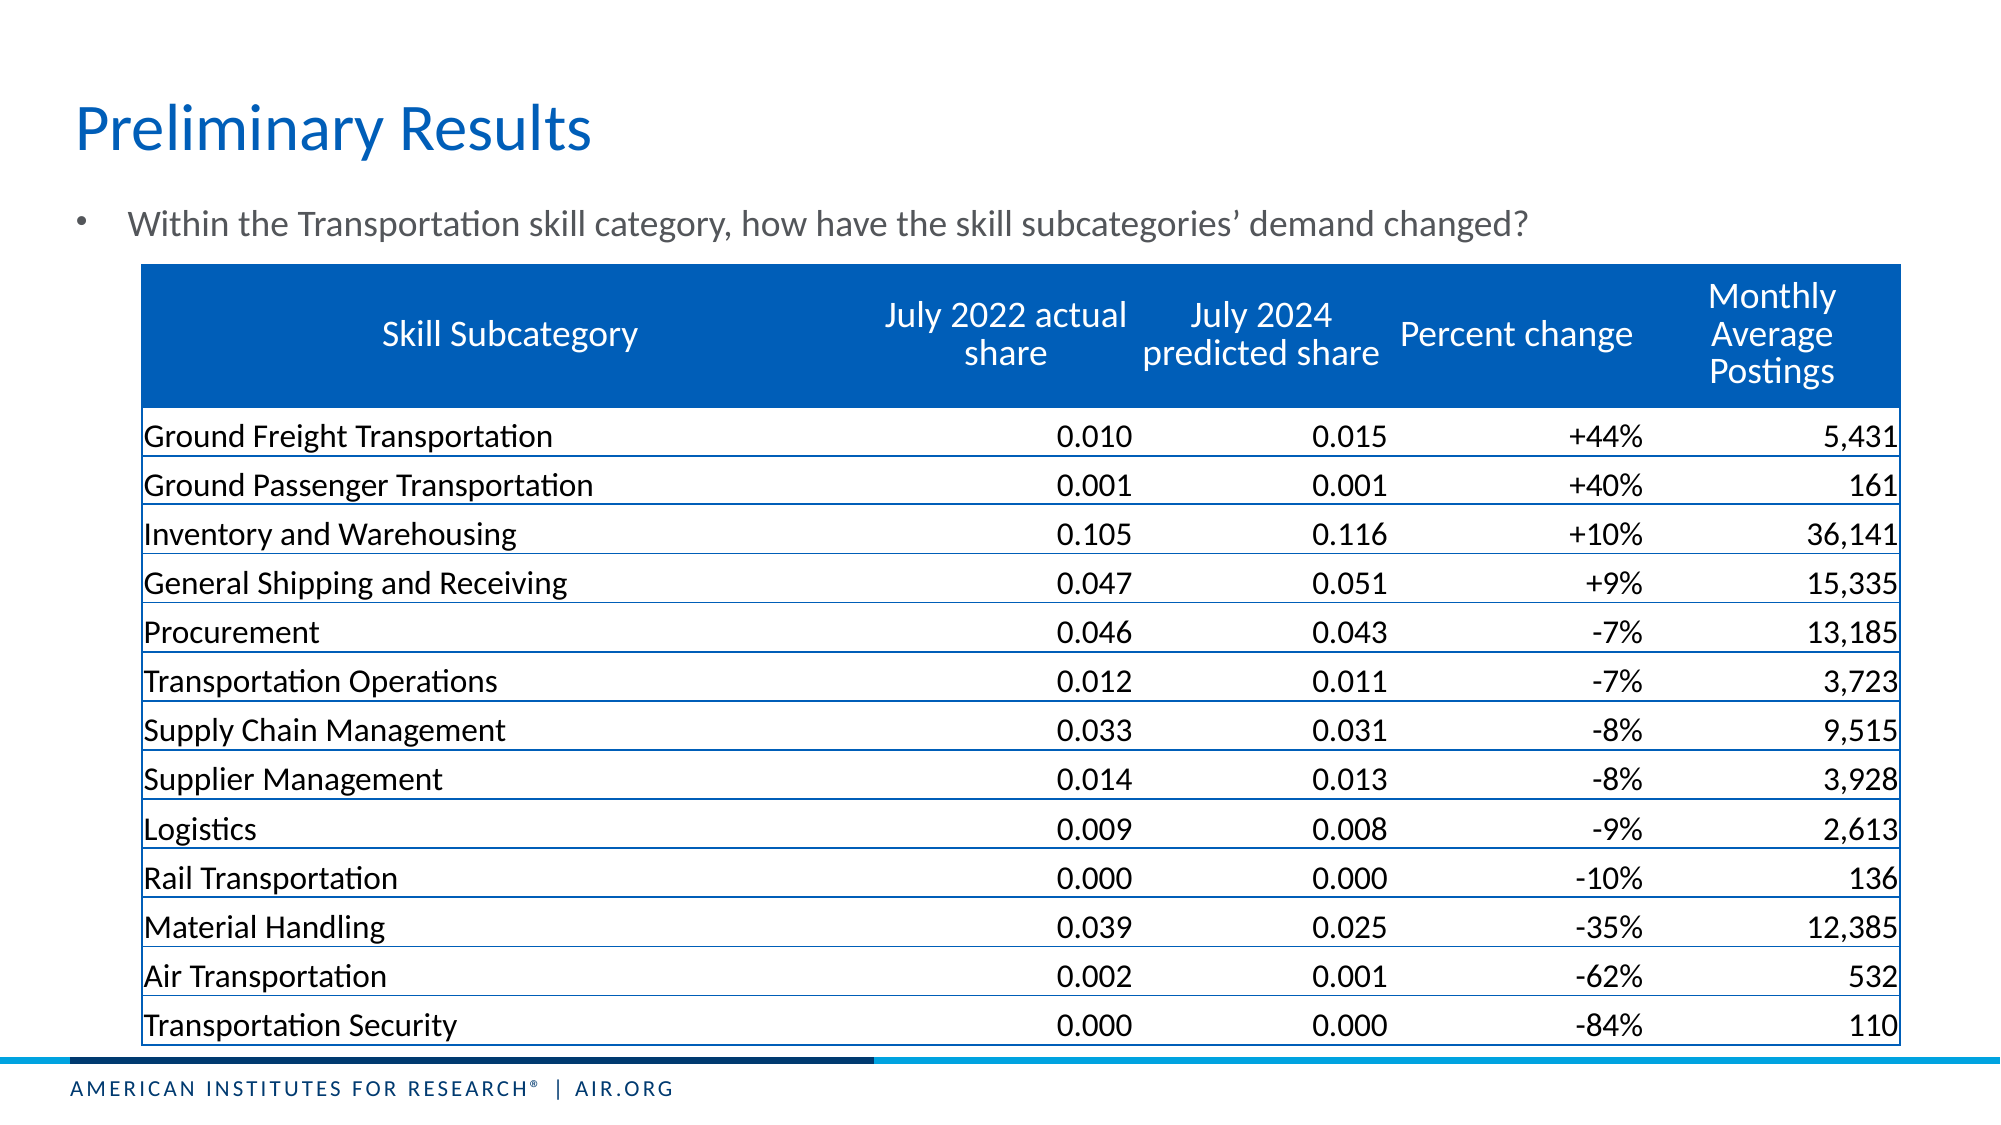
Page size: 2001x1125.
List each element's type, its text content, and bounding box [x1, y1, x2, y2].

table_cell -62% [1389, 947, 1645, 995]
table_cell 0.051 [1134, 554, 1389, 602]
table_cell 0.009 [878, 800, 1134, 847]
table_cell 5,431 [1645, 408, 1899, 455]
table_cell Supplier Management [143, 751, 878, 798]
table_cell 0.013 [1134, 751, 1389, 798]
table_cell 136 [1645, 849, 1899, 896]
table_cell General Shipping and Receiving [143, 554, 878, 602]
table_cell 0.001 [1134, 947, 1389, 995]
table_cell 0.105 [878, 505, 1134, 553]
table_cell -7% [1389, 653, 1645, 700]
list Within the Transportation skill category, how have the skill subcategories’ demand changed? [75, 187, 1935, 983]
table_cell 0.025 [1134, 898, 1389, 946]
table_cell 2,613 [1645, 800, 1899, 847]
table_cell Procurement [143, 603, 878, 651]
table_cell Air Transportation [143, 947, 878, 995]
table_cell Inventory and Warehousing [143, 505, 878, 553]
table_cell Transportation Security [143, 996, 878, 1044]
table_cell 0.000 [878, 996, 1134, 1044]
table_cell -10% [1389, 849, 1645, 896]
table_cell -7% [1389, 603, 1645, 651]
table_cell 0.116 [1134, 505, 1389, 553]
table_cell 13,185 [1645, 603, 1899, 651]
table_cell -8% [1389, 702, 1645, 749]
table_cell 0.012 [878, 653, 1134, 700]
table_cell -8% [1389, 751, 1645, 798]
table_cell +10% [1389, 505, 1645, 553]
table_header Skill Subcategory [143, 266, 878, 406]
table_cell 532 [1645, 947, 1899, 995]
table_cell 0.002 [878, 947, 1134, 995]
table_cell Material Handling [143, 898, 878, 946]
table_cell 0.001 [1134, 457, 1389, 503]
table_cell 0.011 [1134, 653, 1389, 700]
table_cell Transportation Operations [143, 653, 878, 700]
table_cell 0.001 [878, 457, 1134, 503]
table_cell 0.046 [878, 603, 1134, 651]
table_cell 0.047 [878, 554, 1134, 602]
table_cell 0.043 [1134, 603, 1389, 651]
table_cell 15,335 [1645, 554, 1899, 602]
table_cell 3,723 [1645, 653, 1899, 700]
table_cell 9,515 [1645, 702, 1899, 749]
table_cell Logistics [143, 800, 878, 847]
table_cell 3,928 [1645, 751, 1899, 798]
table_cell 12,385 [1645, 898, 1899, 946]
title Preliminary Results [75, 0, 1935, 164]
table_cell -35% [1389, 898, 1645, 946]
table_cell 36,141 [1645, 505, 1899, 553]
table_cell 0.039 [878, 898, 1134, 946]
table_cell 0.014 [878, 751, 1134, 798]
table_cell 0.000 [878, 849, 1134, 896]
table_cell Rail Transportation [143, 849, 878, 896]
table_cell 0.033 [878, 702, 1134, 749]
table_cell -84% [1389, 996, 1645, 1044]
table_cell 161 [1645, 457, 1899, 503]
table_header Percent change [1389, 266, 1645, 406]
table_cell 0.000 [1134, 849, 1389, 896]
table_header July 2022 actual share [878, 266, 1134, 406]
table_cell +40% [1389, 457, 1645, 503]
table_cell 0.008 [1134, 800, 1389, 847]
table_cell -9% [1389, 800, 1645, 847]
table_cell Ground Freight Transportation [143, 408, 878, 455]
table_cell 0.010 [878, 408, 1134, 455]
table_cell Supply Chain Management [143, 702, 878, 749]
table_cell +9% [1389, 554, 1645, 602]
table_cell 0.000 [1134, 996, 1389, 1044]
table_cell Ground Passenger Transportation [143, 457, 878, 503]
table_cell 0.015 [1134, 408, 1389, 455]
table_header July 2024 predicted share [1134, 266, 1389, 406]
table_cell 110 [1645, 996, 1899, 1044]
table_header Monthly Average Postings [1645, 266, 1899, 406]
table_cell 0.031 [1134, 702, 1389, 749]
table_cell +44% [1389, 408, 1645, 455]
